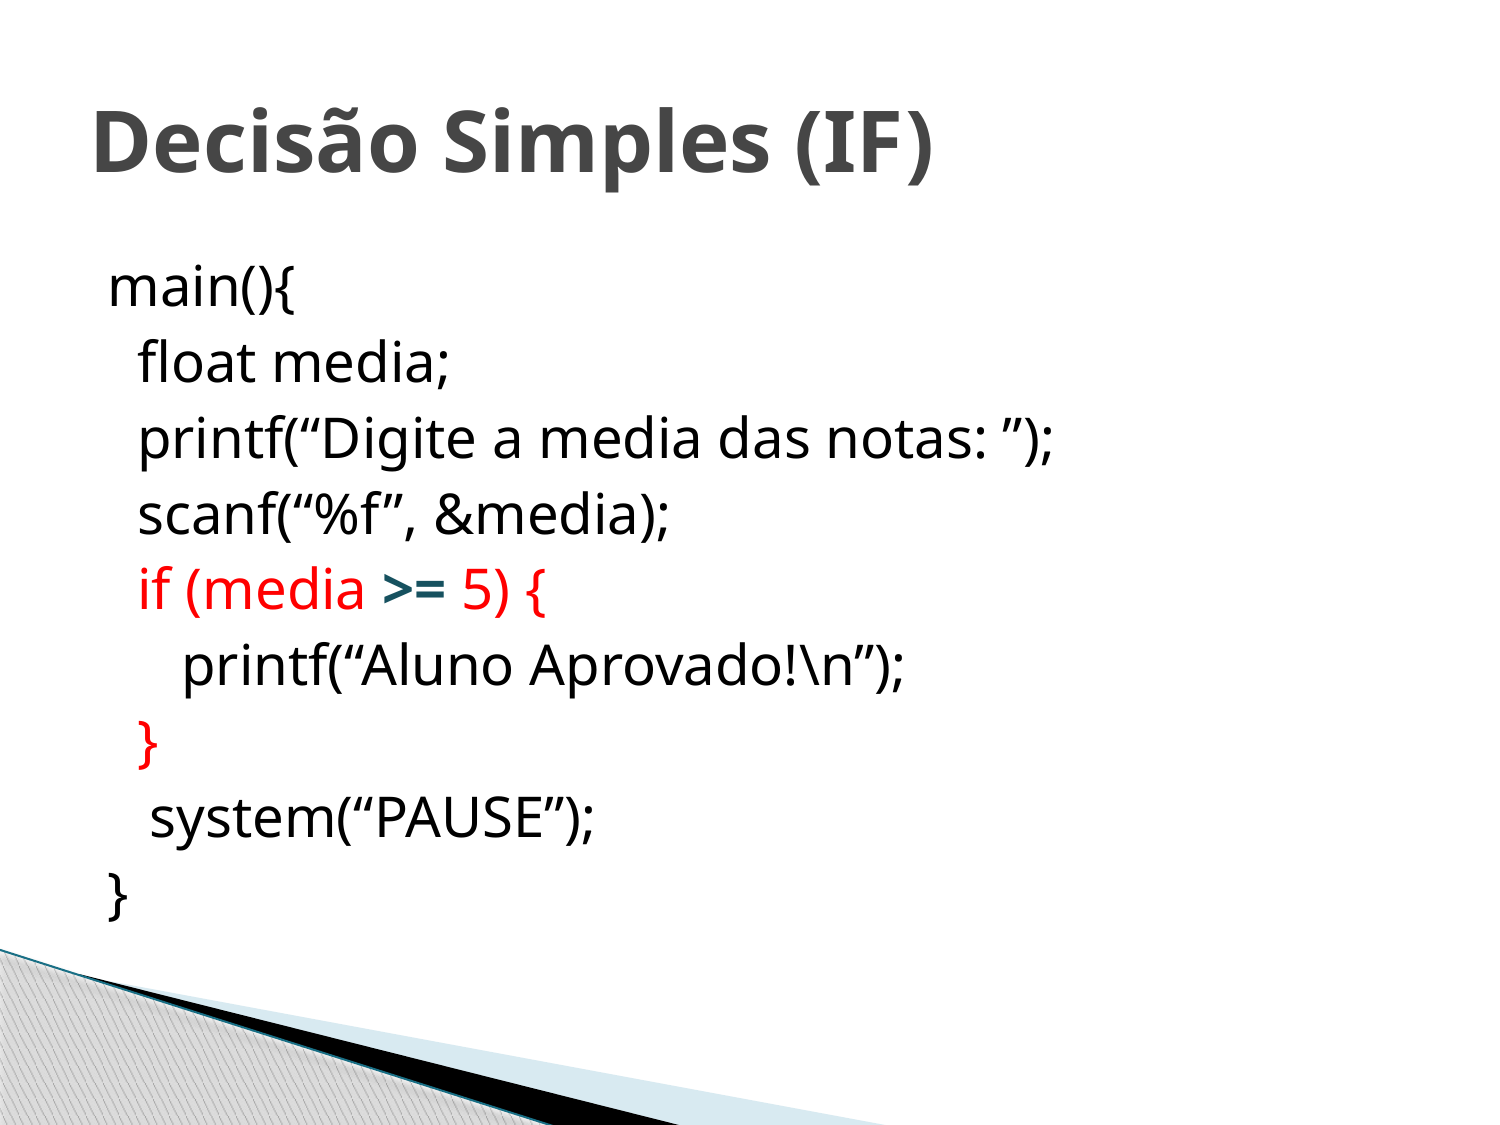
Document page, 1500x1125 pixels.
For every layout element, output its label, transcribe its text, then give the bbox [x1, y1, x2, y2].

title Decisão Simples (IF) [75, 45, 1425, 233]
list main(){ float media; printf(“Digite a media das notas: ”); scanf(“%f”, &media); if (media >= 5) { printf(“Aluno Aprovado!\n”); } system(“PAUSE”); } [75, 243, 1425, 986]
